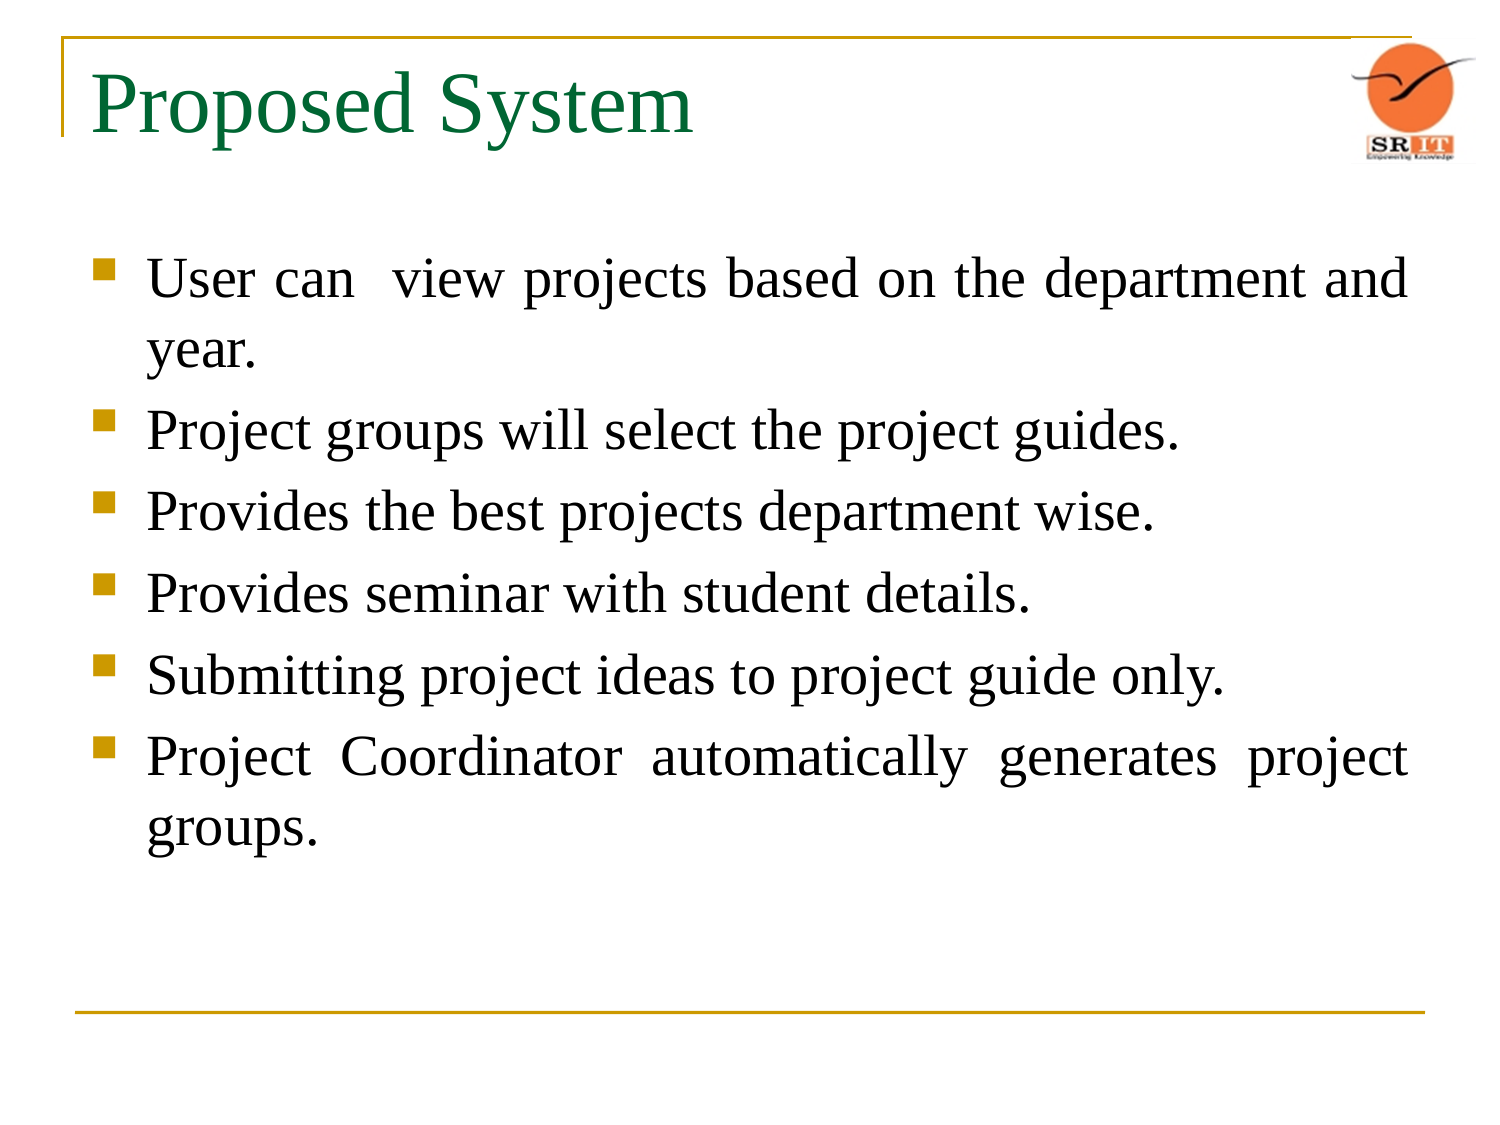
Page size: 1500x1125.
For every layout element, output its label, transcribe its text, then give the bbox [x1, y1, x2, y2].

picture [1426, 37, 1477, 165]
list User can view projects based on the department and year. Project groups will select the project guides. Provides the best projects department wise. Provides seminar with student details. Submitting project ideas to project guide only. Project Coordinator automatically generates project groups. [74, 149, 1426, 956]
title Proposed System [74, 37, 1426, 149]
